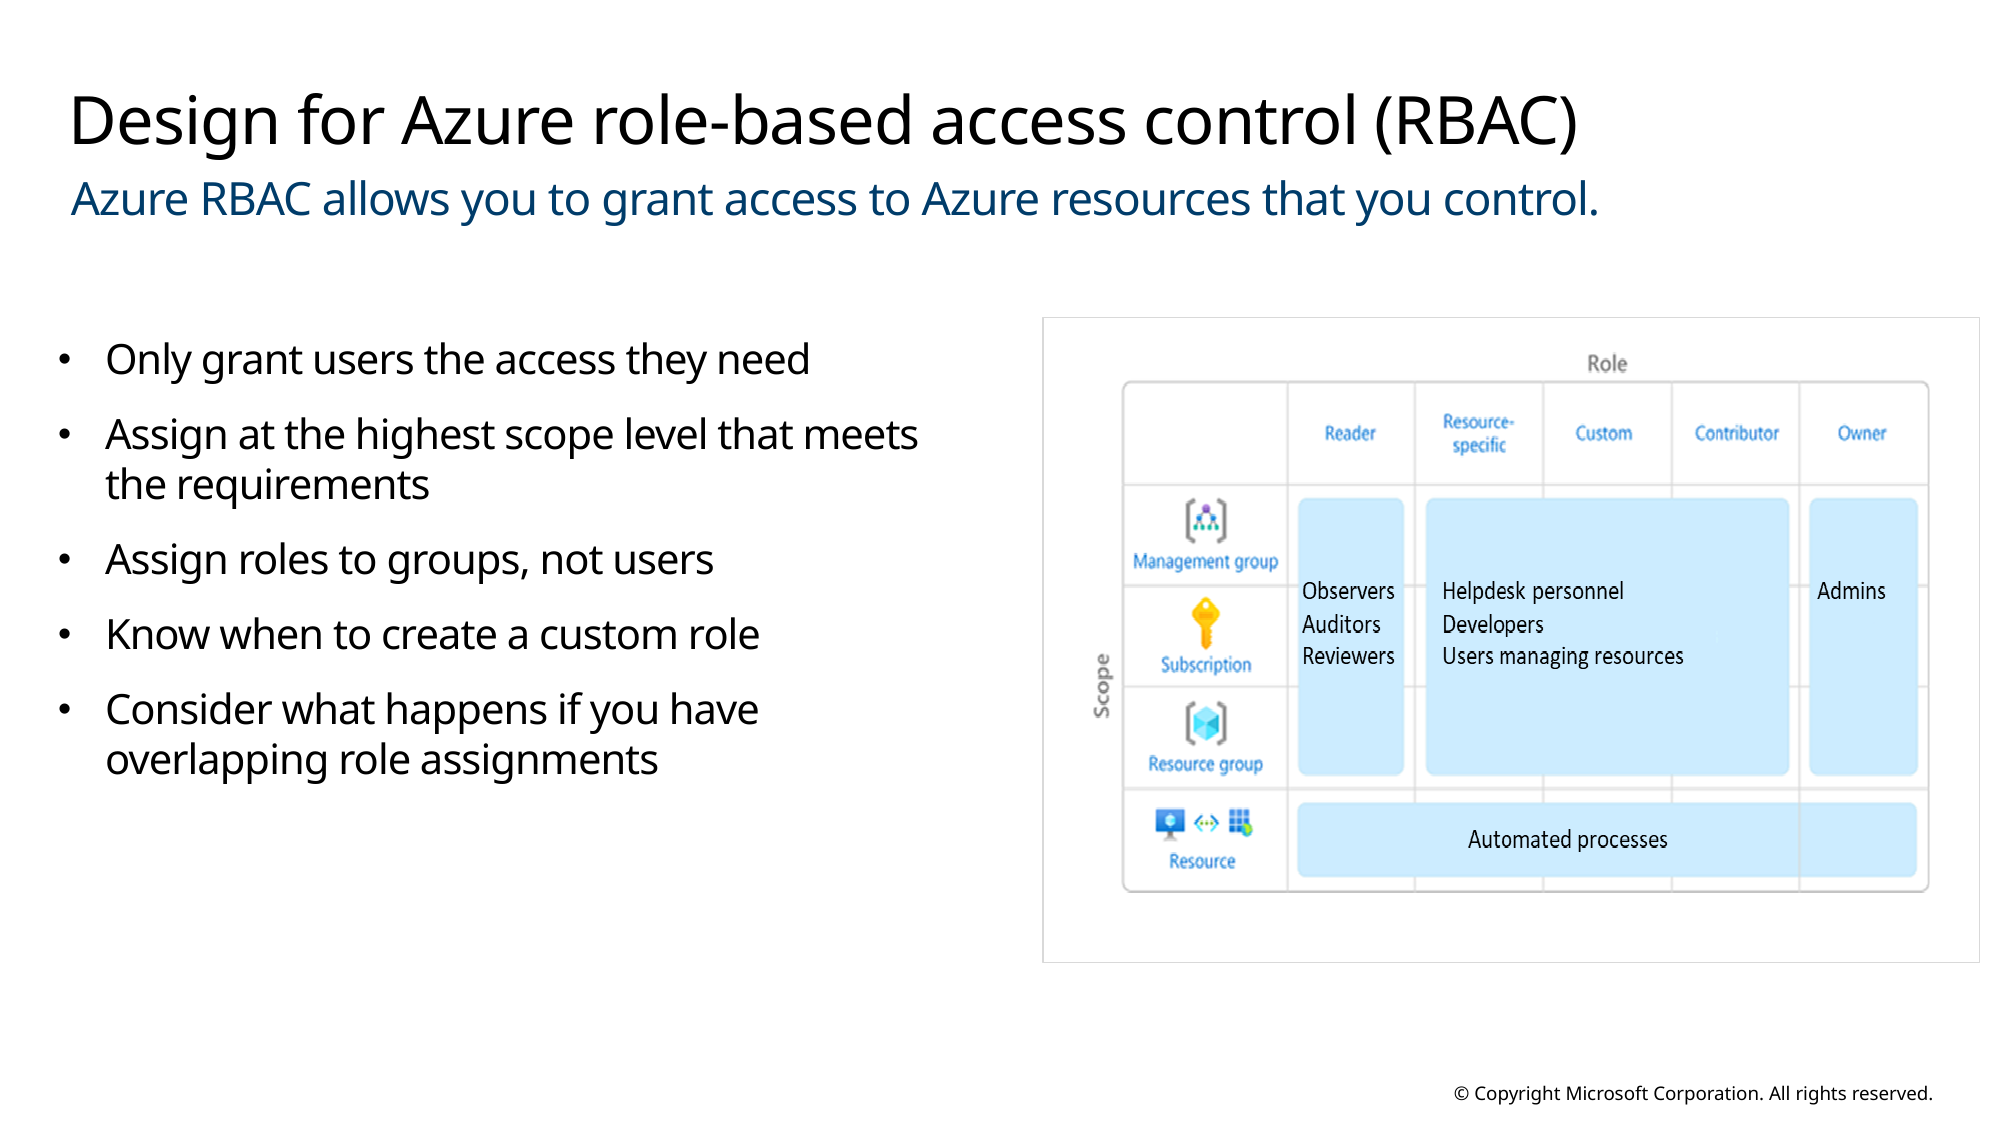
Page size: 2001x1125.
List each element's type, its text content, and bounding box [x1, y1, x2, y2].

text_box [1042, 317, 1980, 963]
title Design for Azure role-based access control (RBAC) [68, 72, 1930, 178]
text_box Only grant users the access they need Assign at the highest scope level that meets the requirements Assign roles to groups, not users Know when to create a custom role Consider what happens if you have overlapping role assignments [43, 325, 980, 963]
picture [1081, 340, 1930, 893]
list Azure RBAC allows you to grant access to Azure resources that you control. [70, 162, 1932, 234]
